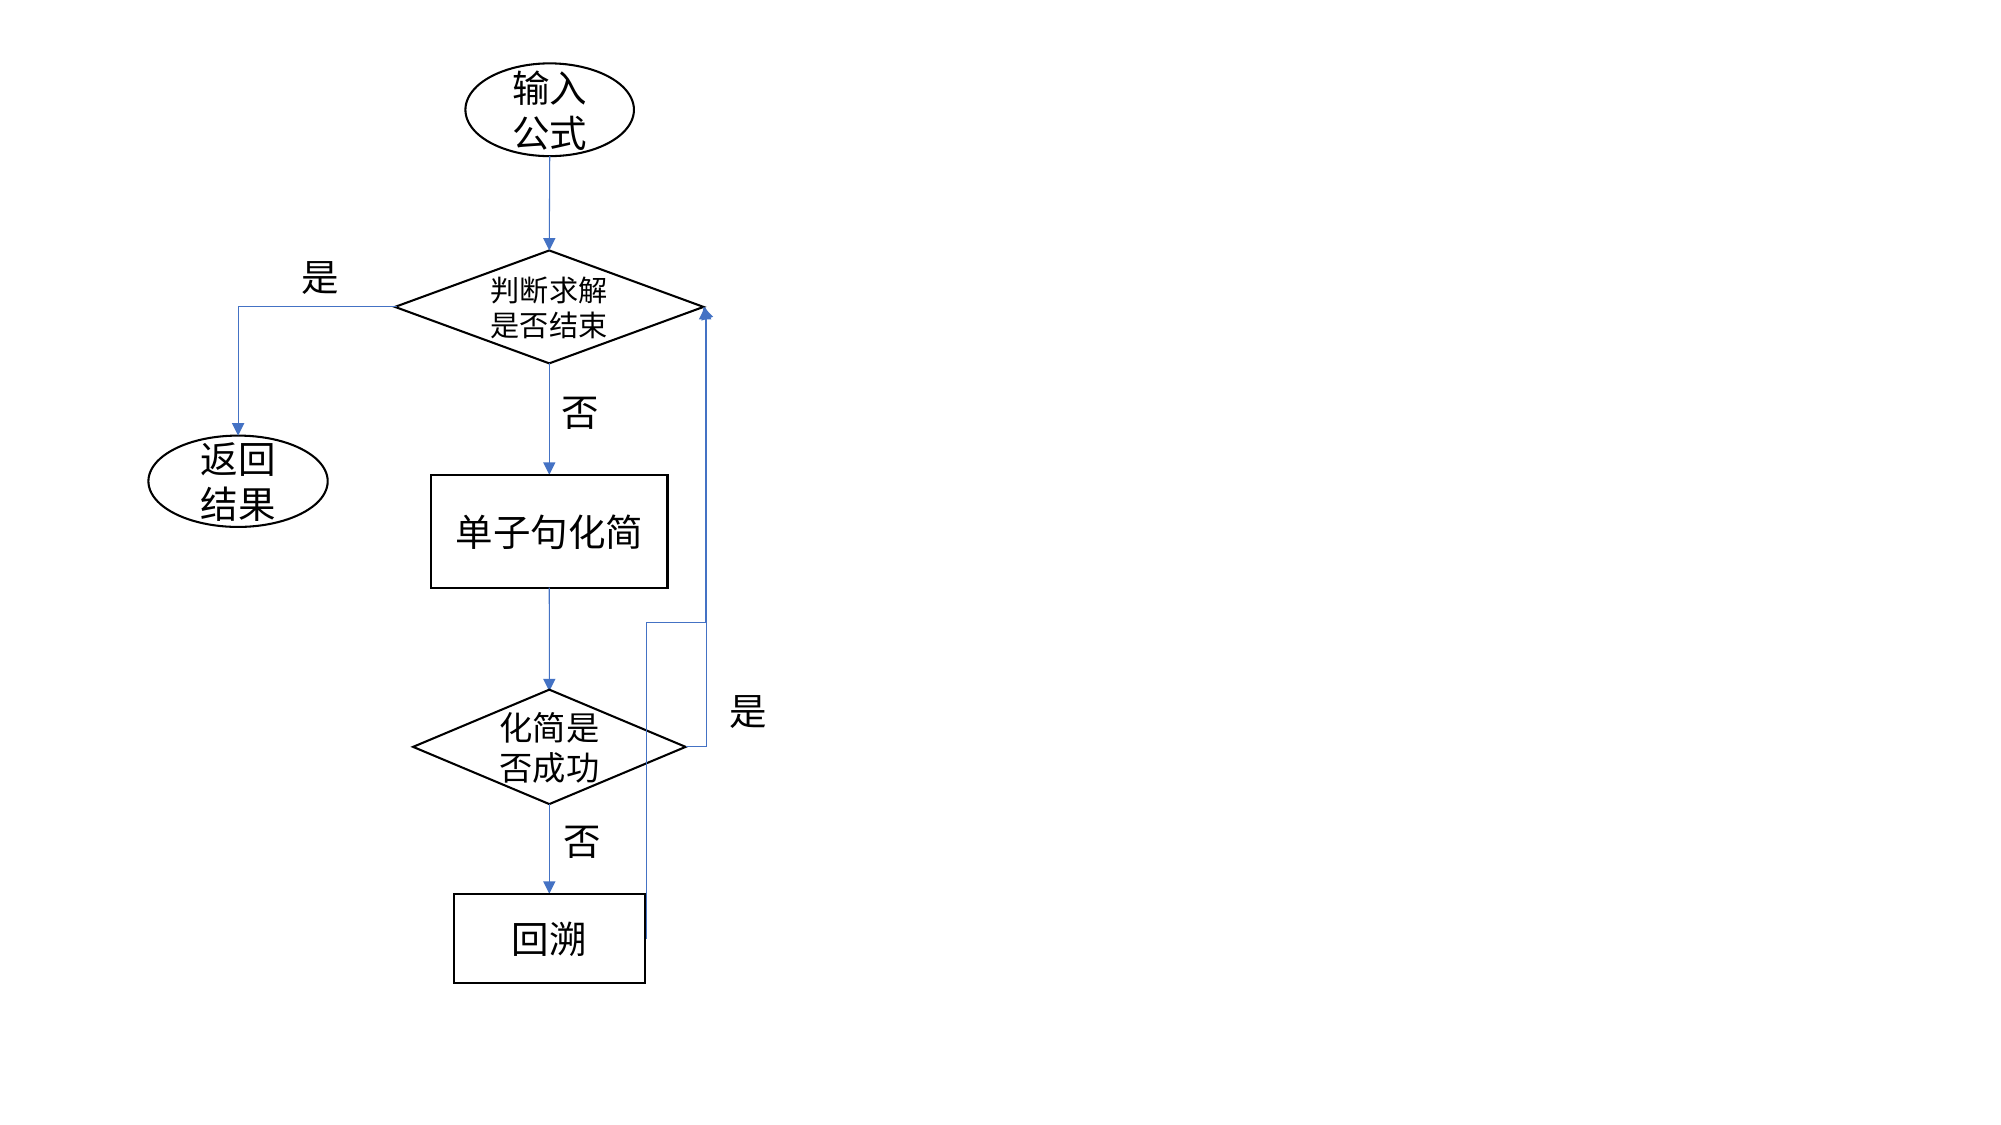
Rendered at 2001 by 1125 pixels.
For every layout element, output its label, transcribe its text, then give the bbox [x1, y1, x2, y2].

text_box 否 [550, 381, 606, 442]
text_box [646, 306, 706, 939]
text_box 是 [715, 680, 774, 741]
text_box 单子句化简 [430, 474, 646, 589]
text_box 是 [287, 246, 346, 306]
text_box 回溯 [453, 893, 646, 984]
text_box 化简是否成功 [410, 688, 646, 806]
text_box 输入公式 [464, 62, 635, 158]
text_box 判断求解是否结束 [394, 249, 705, 365]
text_box 返回结果 [147, 434, 329, 528]
text_box 否 [550, 810, 609, 871]
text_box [238, 306, 398, 436]
